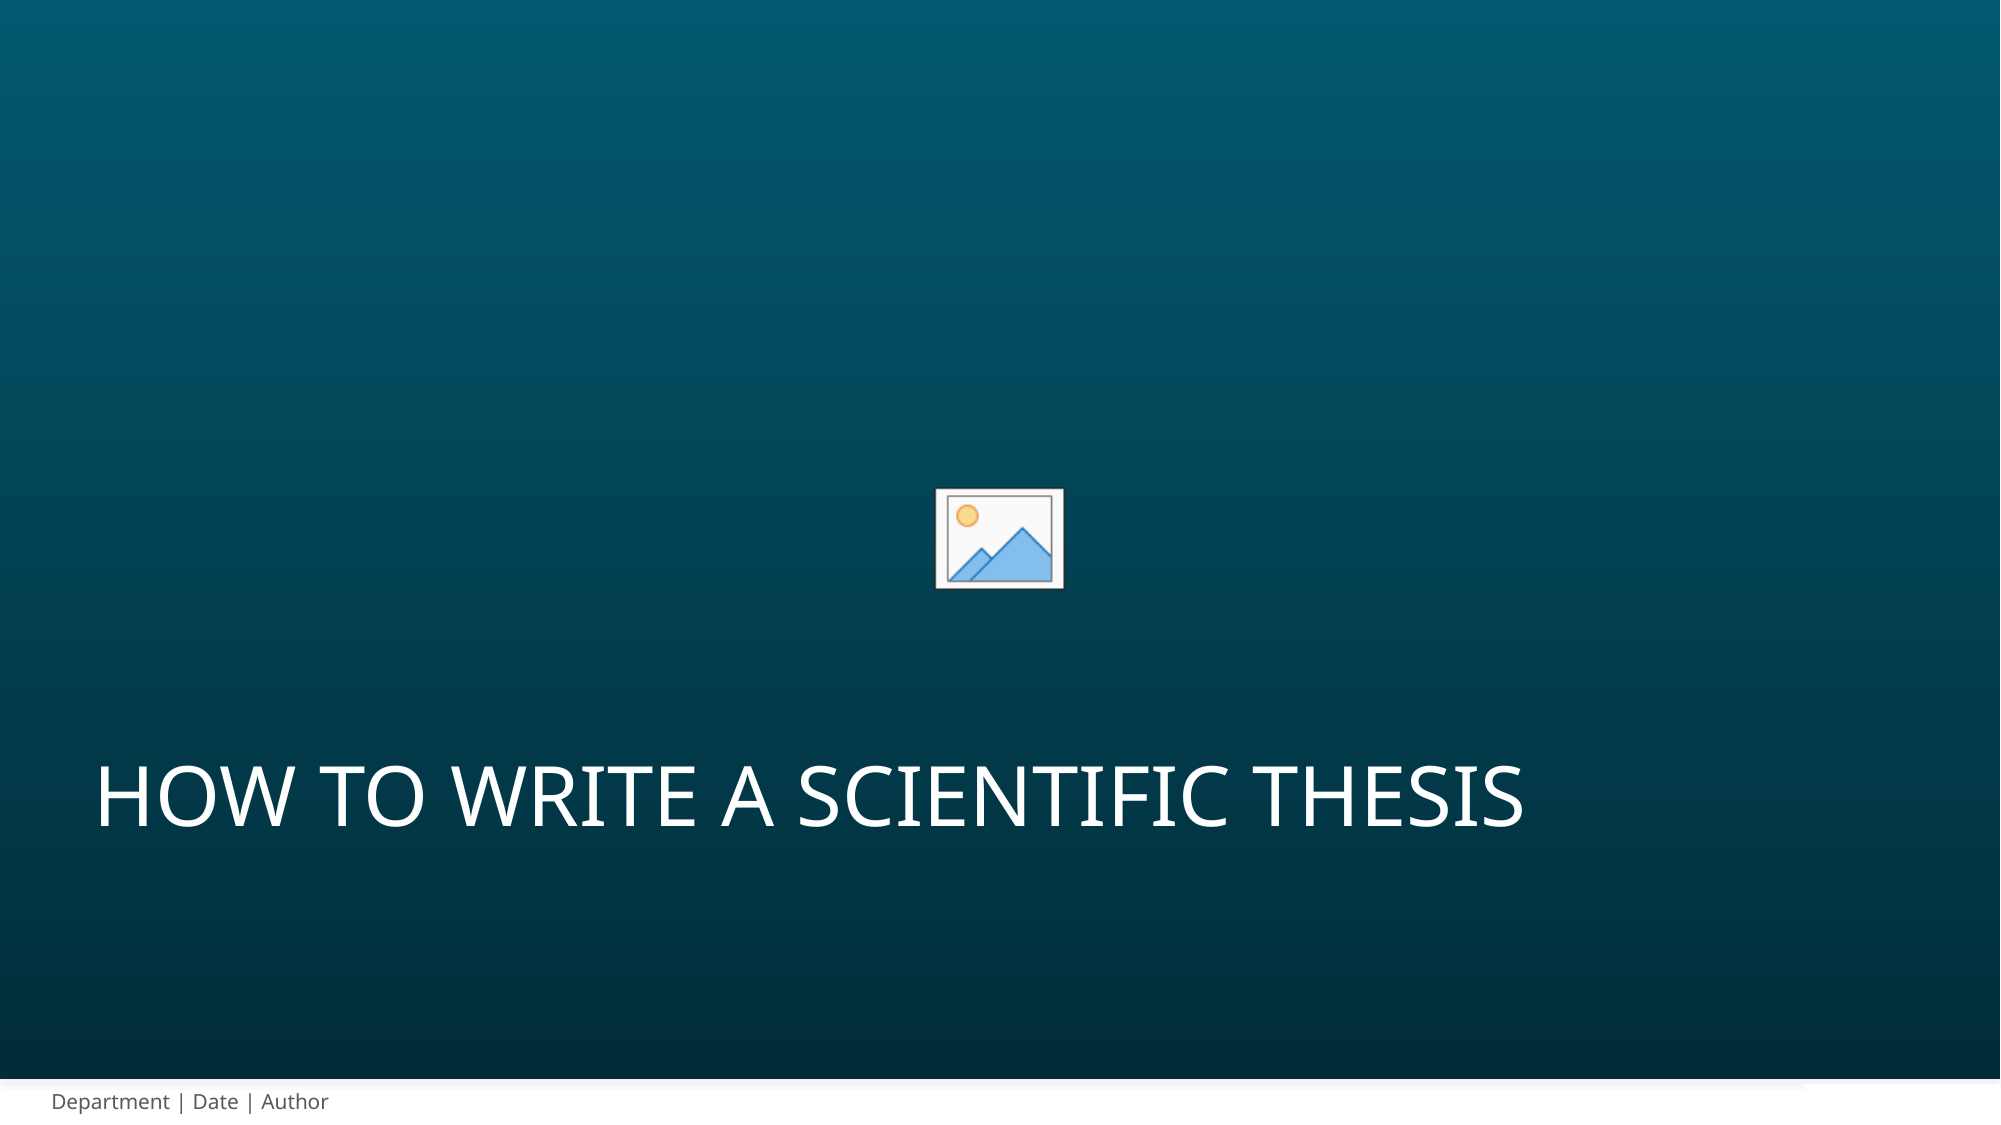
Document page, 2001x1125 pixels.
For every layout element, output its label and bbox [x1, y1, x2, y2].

picture [932, 767, 964, 825]
picture [1456, 767, 1476, 825]
picture [1154, 767, 1174, 825]
picture [662, 767, 694, 825]
picture [369, 766, 422, 826]
picture [1485, 766, 1521, 826]
picture [722, 767, 773, 825]
picture [978, 767, 1024, 825]
picture [1116, 767, 1148, 825]
picture [161, 766, 214, 826]
picture [1411, 766, 1447, 826]
picture [1253, 767, 1297, 825]
picture [536, 767, 576, 825]
picture [452, 767, 525, 825]
picture [1082, 767, 1102, 825]
picture [583, 767, 603, 825]
picture [935, 488, 1064, 589]
picture [221, 767, 294, 825]
picture [801, 766, 837, 826]
picture [1033, 767, 1077, 825]
picture [1184, 766, 1227, 826]
picture [1307, 767, 1351, 825]
picture [102, 767, 146, 825]
picture [899, 767, 919, 825]
picture [320, 767, 364, 825]
picture [1369, 767, 1401, 825]
picture [608, 767, 652, 825]
picture [848, 766, 891, 826]
